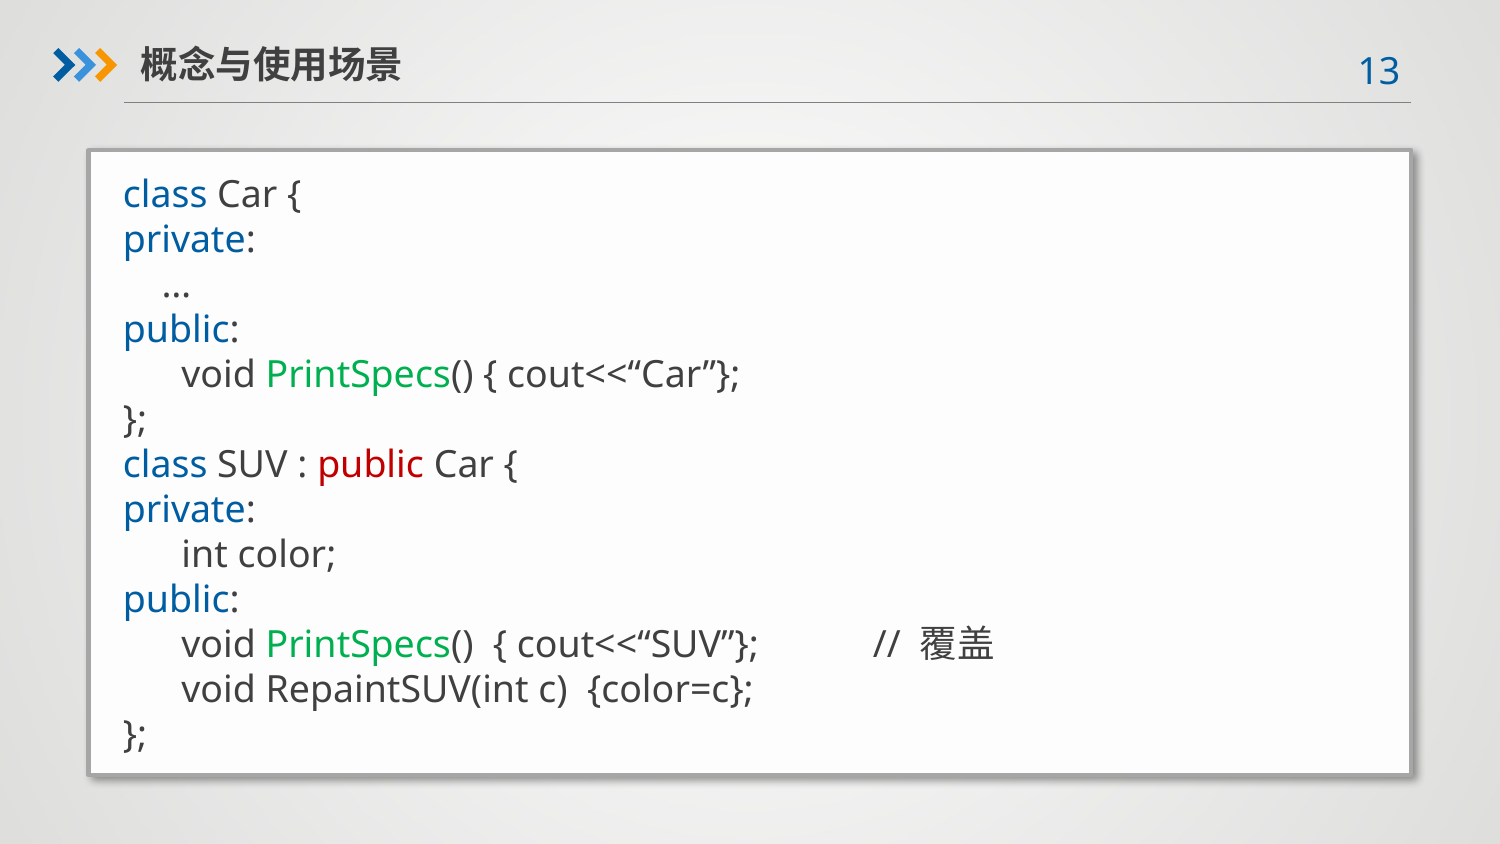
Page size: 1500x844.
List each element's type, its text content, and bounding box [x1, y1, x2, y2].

picture [0, 0, 1500, 844]
text_box 概念与使用场景 [140, 32, 491, 95]
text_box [88, 149, 1412, 776]
